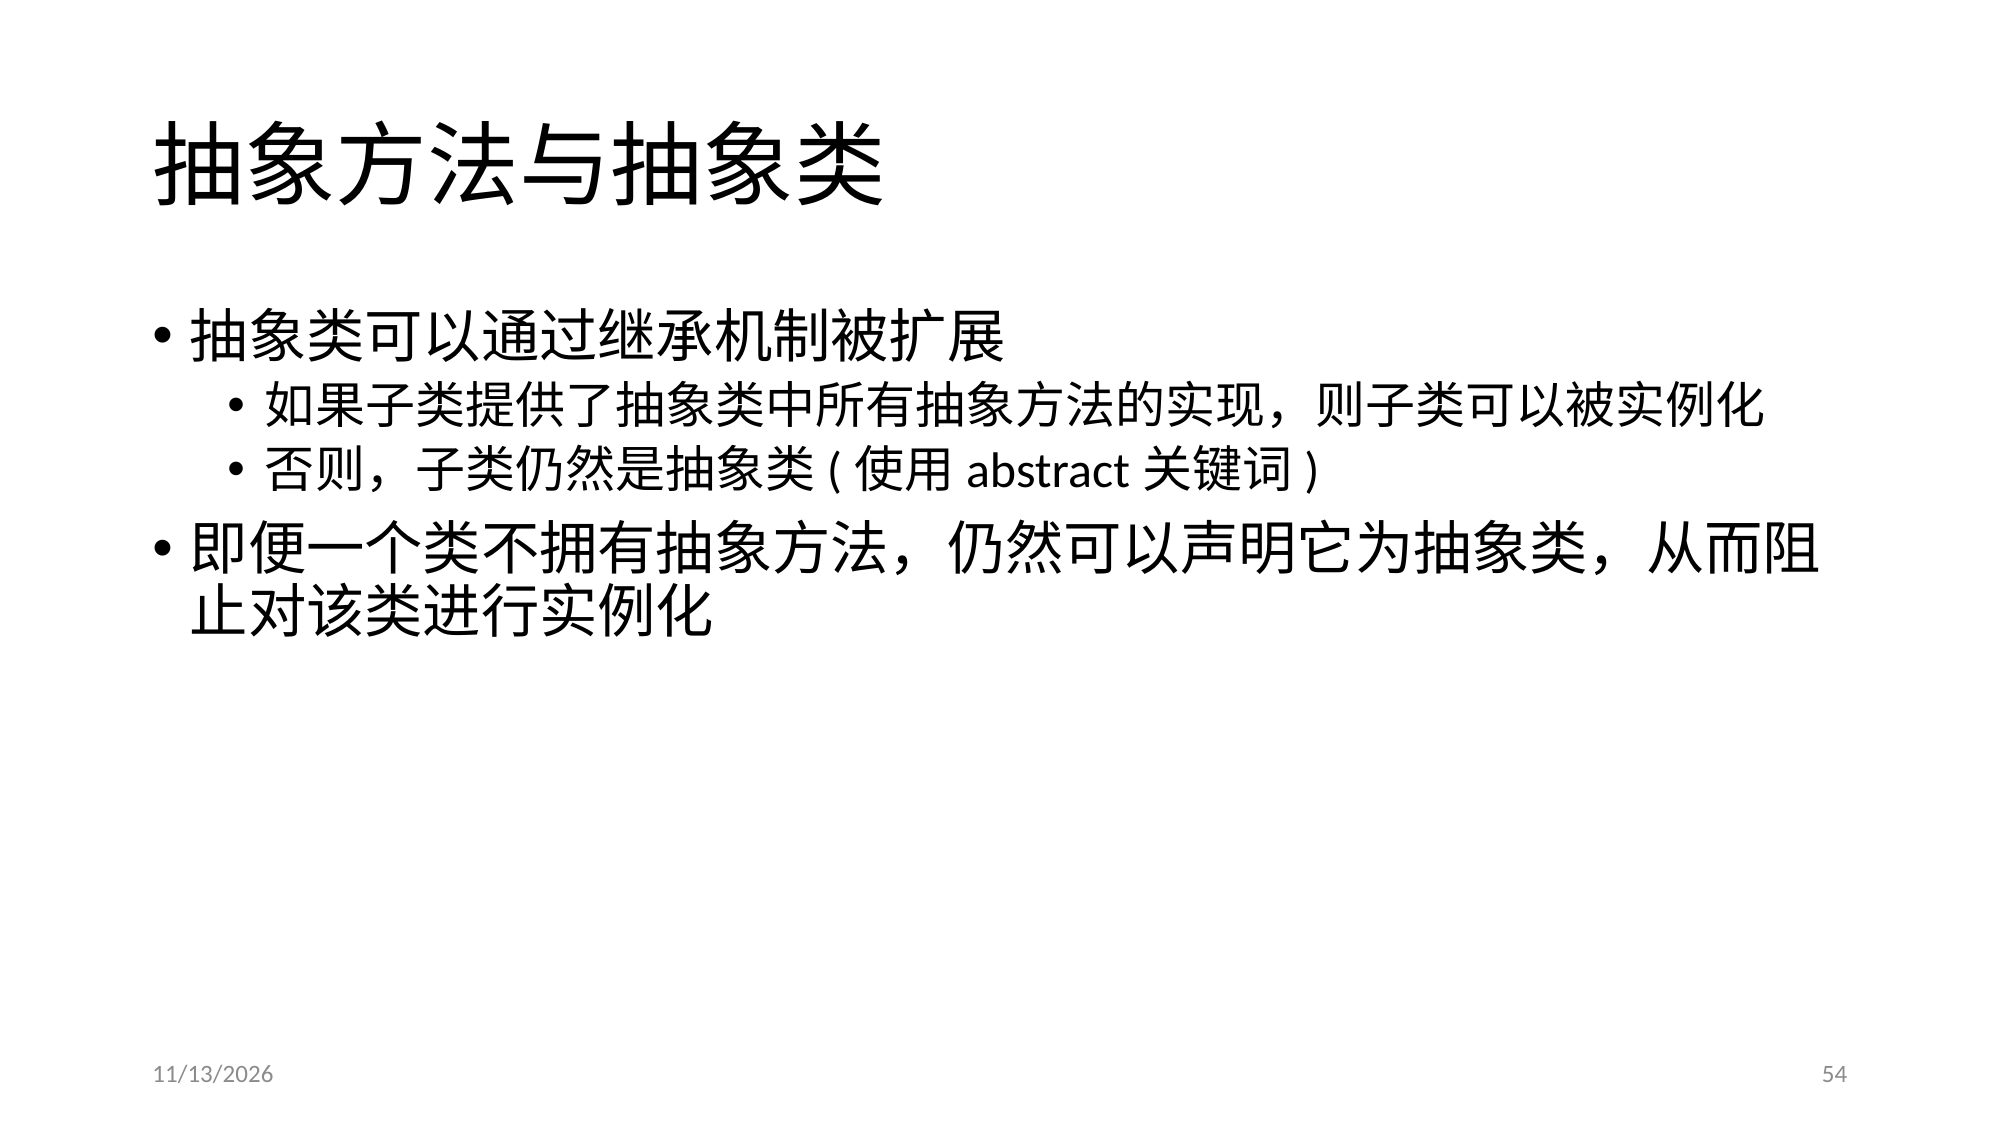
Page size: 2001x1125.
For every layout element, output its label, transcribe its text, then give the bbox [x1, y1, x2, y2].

slide_number 54 [1412, 1042, 1863, 1103]
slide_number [137, 1042, 588, 1103]
list 抽象类可以通过继承机制被扩展 如果子类提供了抽象类中所有抽象方法的实现，则子类可以被实例化 否则，子类仍然是抽象类(使用abstract关键词) 即便一个类不拥有抽象方法，仍然可以声明它为抽象类，从而阻止对该类进行实例化 [137, 299, 1863, 1014]
title 抽象方法与抽象类 [137, 59, 1863, 278]
